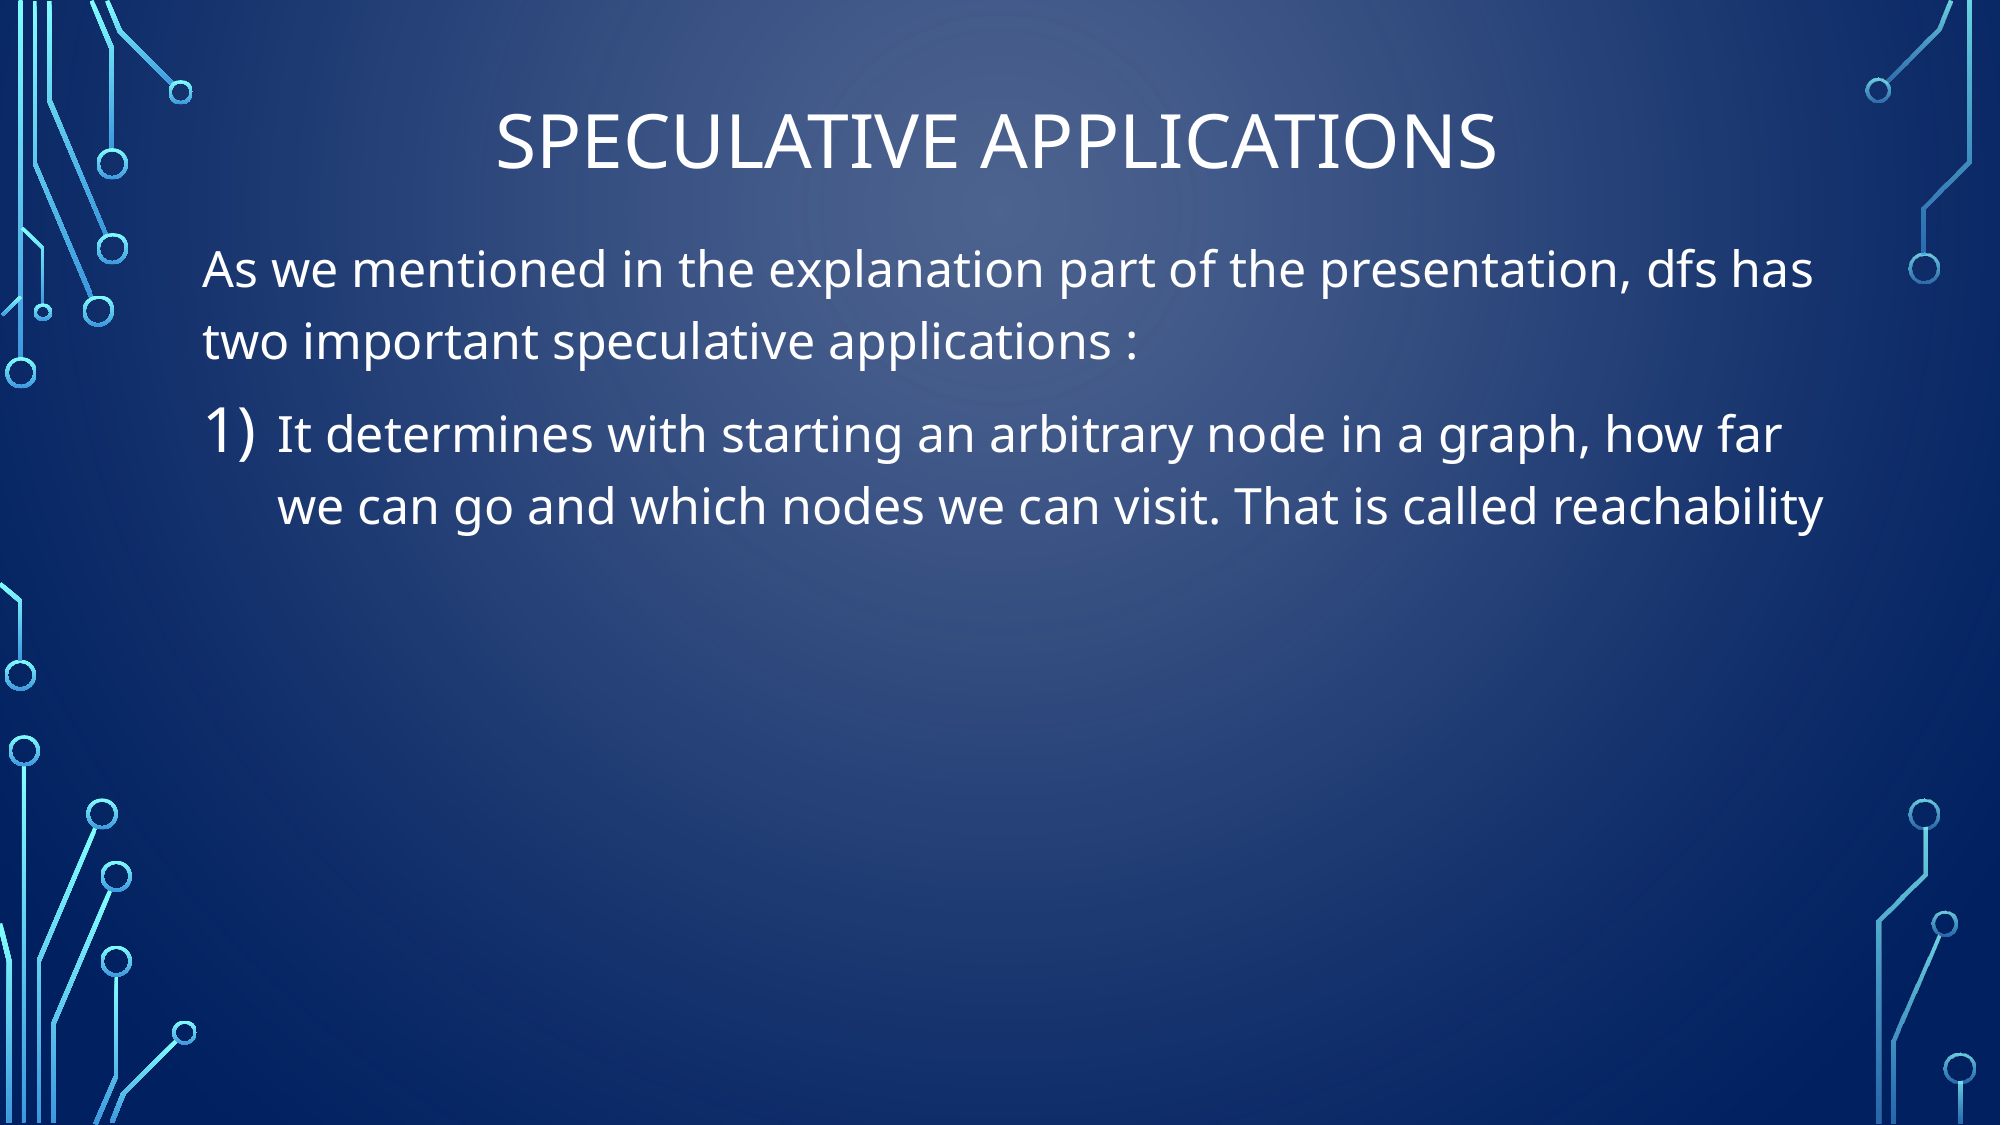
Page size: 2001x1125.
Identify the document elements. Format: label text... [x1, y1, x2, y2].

list As we mentioned in the explanation part of the presentation, dfs has two important speculative applications : It determines with starting an arbitrary node in a graph, how far we can go and which nodes we can visit. That is called reachability [187, 218, 1852, 987]
title speculative applications [201, 16, 1813, 218]
